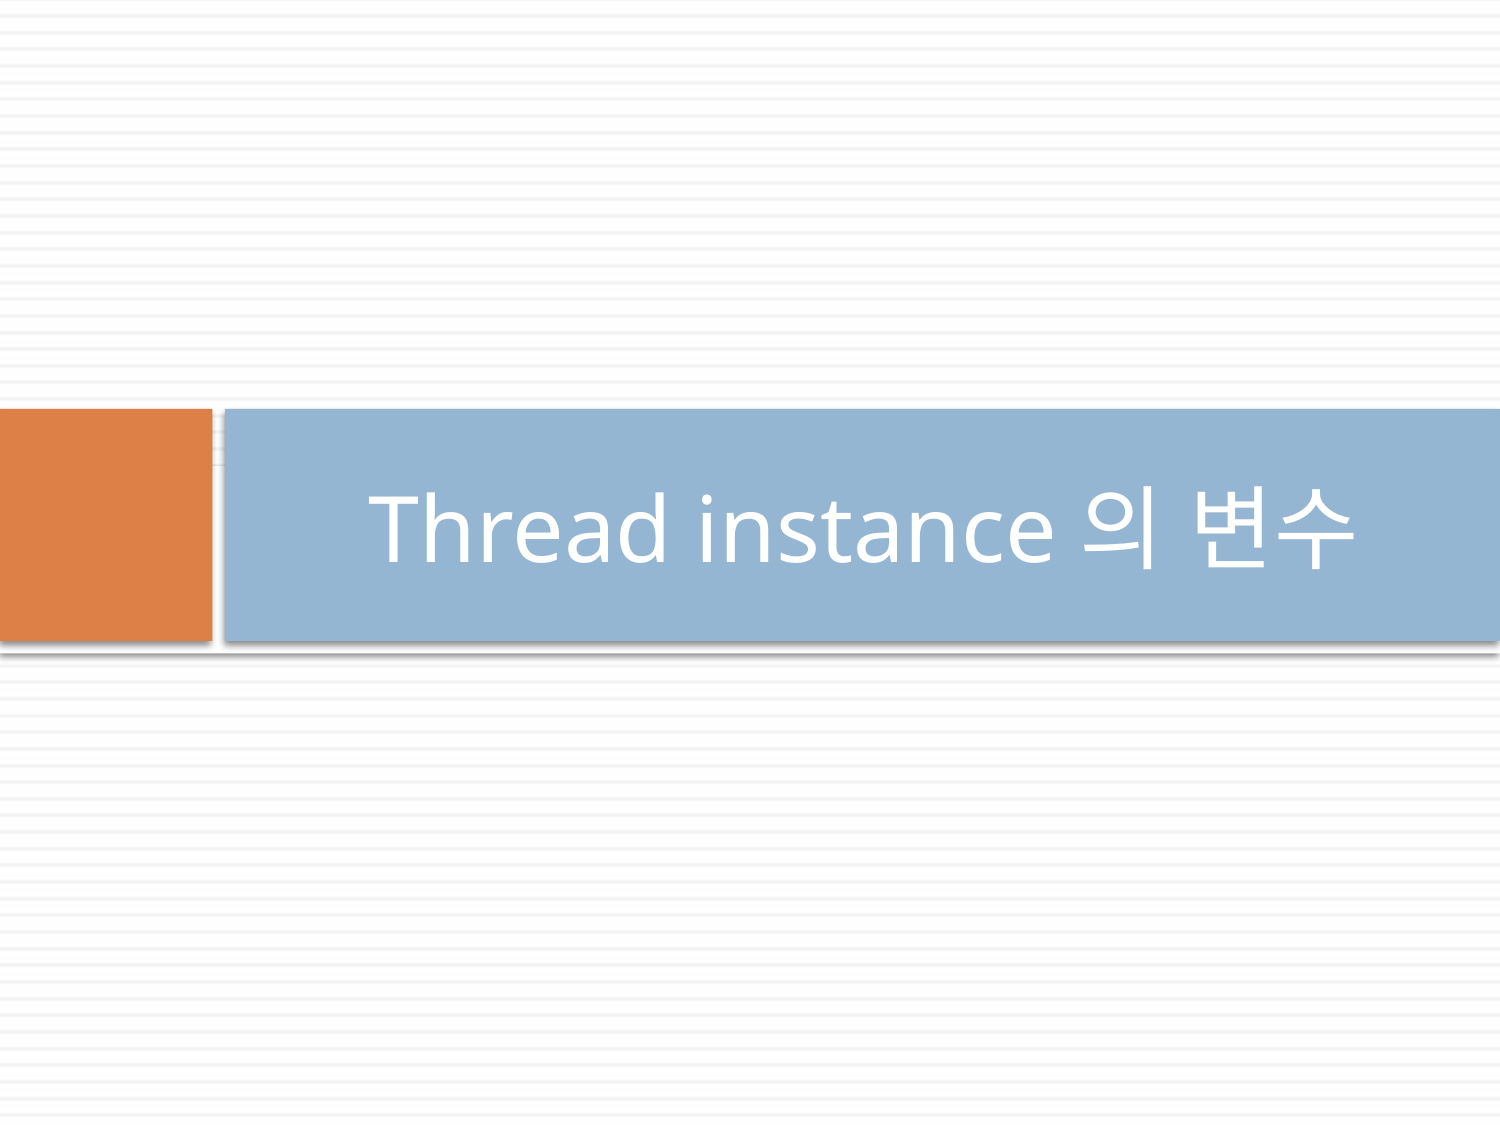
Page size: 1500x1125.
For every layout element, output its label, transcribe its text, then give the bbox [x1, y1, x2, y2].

title Thread instance의 변수 [238, 444, 1489, 607]
